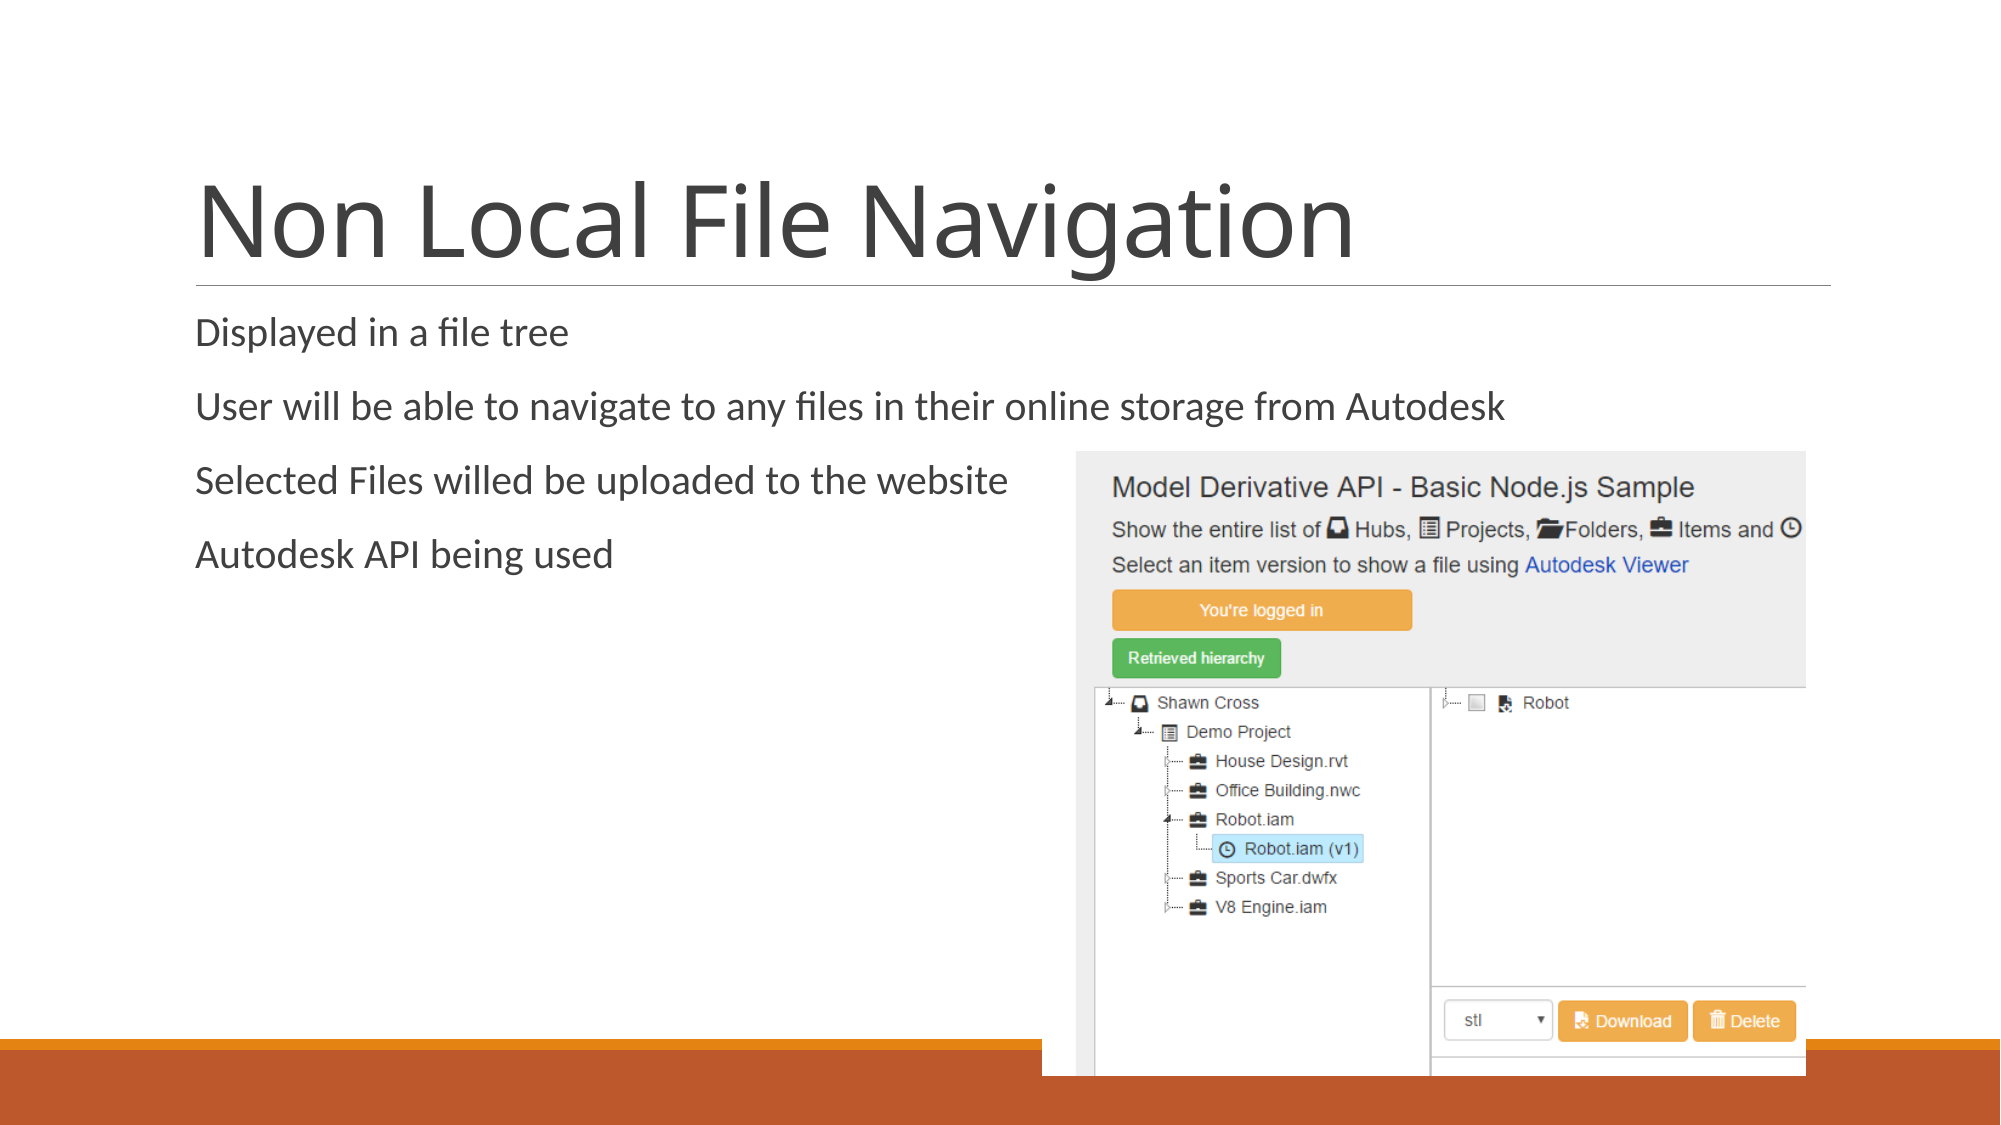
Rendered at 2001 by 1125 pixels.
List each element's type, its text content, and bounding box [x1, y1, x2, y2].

title Non Local File Navigation [180, 47, 1830, 285]
list Displayed in a file tree User will be able to navigate to any files in their online storage from Autodesk Selected Files willed be uploaded to the website Autodesk API being used [180, 302, 1830, 963]
picture [1041, 450, 1807, 1076]
